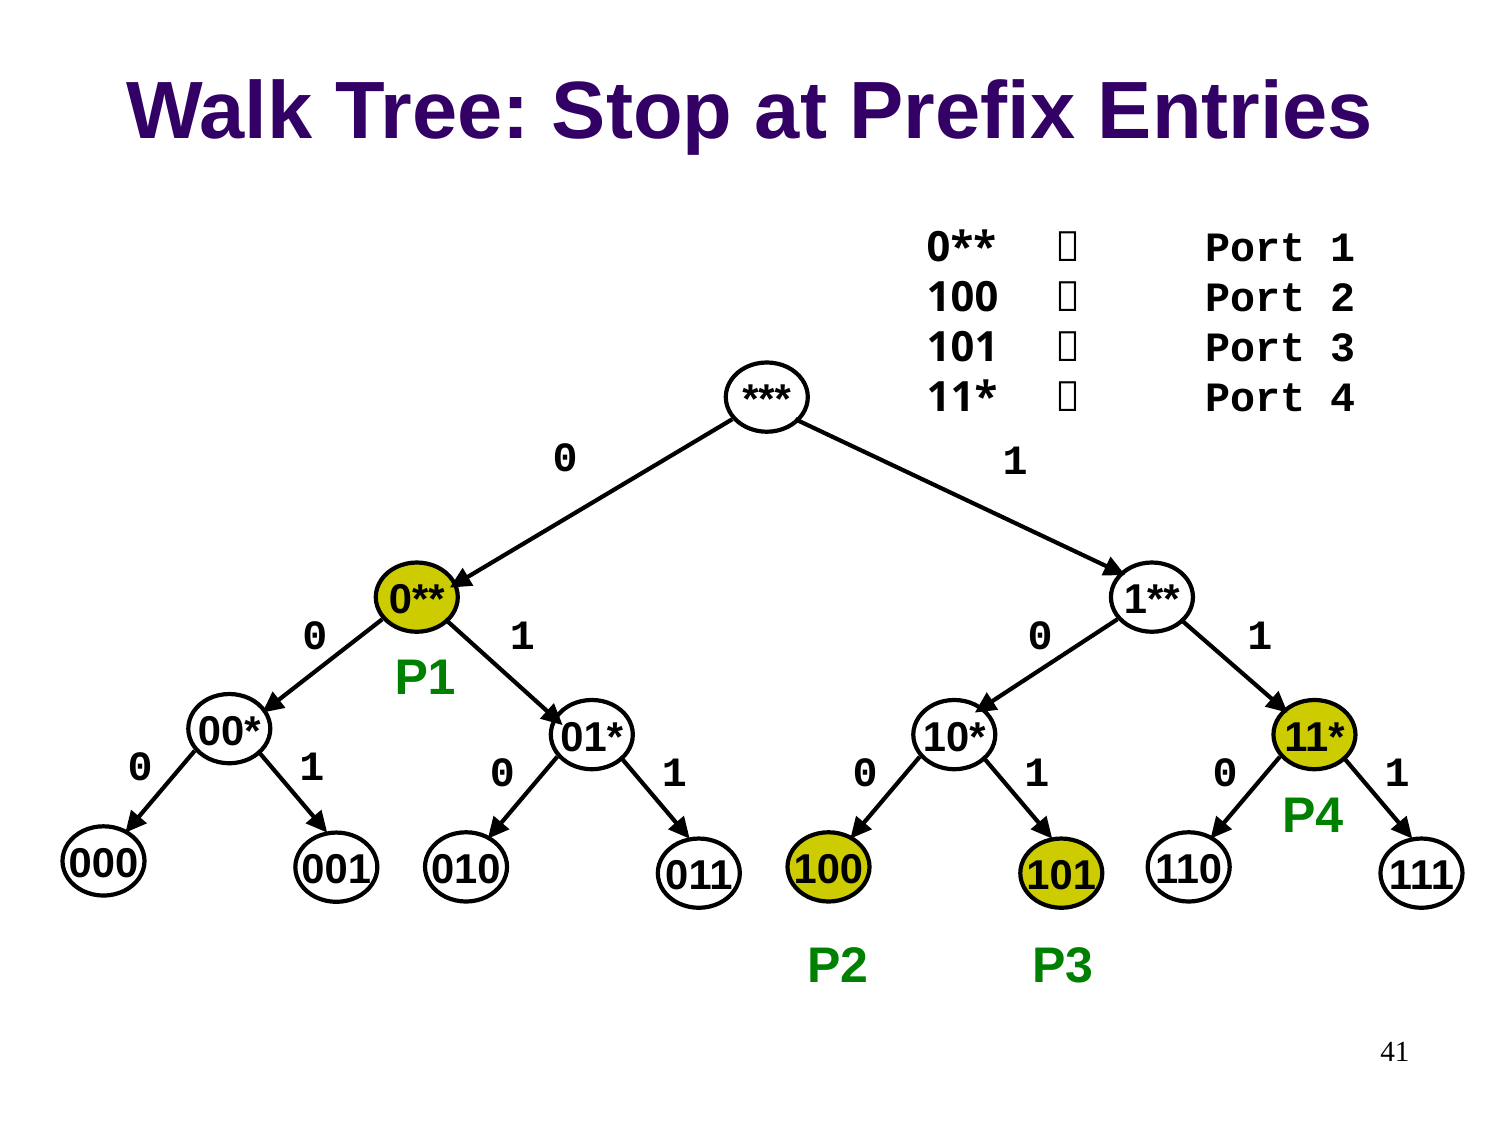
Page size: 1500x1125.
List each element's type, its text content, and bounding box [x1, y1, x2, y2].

text_box 1 [1356, 737, 1438, 803]
text_box 1 [974, 428, 1056, 490]
text_box 0 [999, 600, 1081, 665]
text_box 0**  Port 1 100  Port 2 101  Port 3 11*  Port 4 [890, 162, 1475, 428]
text_box [487, 803, 519, 839]
text_box P4 [1250, 774, 1375, 850]
text_box P3 [999, 924, 1125, 1000]
text_box 0 [274, 600, 356, 665]
text_box 0** [373, 560, 460, 634]
text_box 1 [482, 600, 563, 665]
text_box 0 [1185, 737, 1266, 803]
text_box [1021, 803, 1053, 839]
text_box 1 [634, 737, 715, 803]
text_box [795, 419, 1126, 576]
text_box 1 [996, 737, 1077, 803]
text_box 0 [462, 737, 543, 803]
text_box [850, 803, 881, 839]
text_box 111 [1378, 836, 1465, 910]
slide_number 41 [1074, 1024, 1426, 1101]
text_box 100 [785, 830, 872, 904]
text_box 110 [1145, 830, 1232, 904]
text_box [296, 797, 328, 833]
text_box 011 [655, 836, 742, 910]
text_box [1210, 803, 1241, 839]
text_box [1381, 803, 1413, 839]
text_box [659, 803, 690, 839]
text_box 010 [422, 830, 510, 904]
title Walk Tree: Stop at Prefix Entries [0, 20, 1500, 163]
text_box 00* [186, 691, 273, 766]
text_box [974, 665, 1048, 713]
text_box 01* [548, 697, 635, 772]
text_box 1 [271, 731, 352, 797]
text_box [495, 665, 563, 725]
text_box 1 [1219, 600, 1300, 665]
text_box 0 [524, 422, 606, 488]
text_box 10* [911, 697, 998, 772]
text_box P1 [362, 637, 488, 713]
text_box [450, 419, 733, 588]
text_box [1232, 665, 1288, 713]
text_box [262, 665, 324, 713]
text_box 11* [1271, 697, 1358, 772]
text_box 101 [1018, 836, 1105, 910]
text_box [125, 797, 156, 833]
text_box 000 [60, 824, 147, 898]
text_box P2 [774, 924, 900, 1000]
text_box *** [723, 360, 810, 434]
text_box 001 [293, 830, 380, 904]
text_box 0 [824, 737, 906, 803]
text_box 1** [1108, 560, 1196, 634]
text_box 0 [99, 731, 181, 797]
